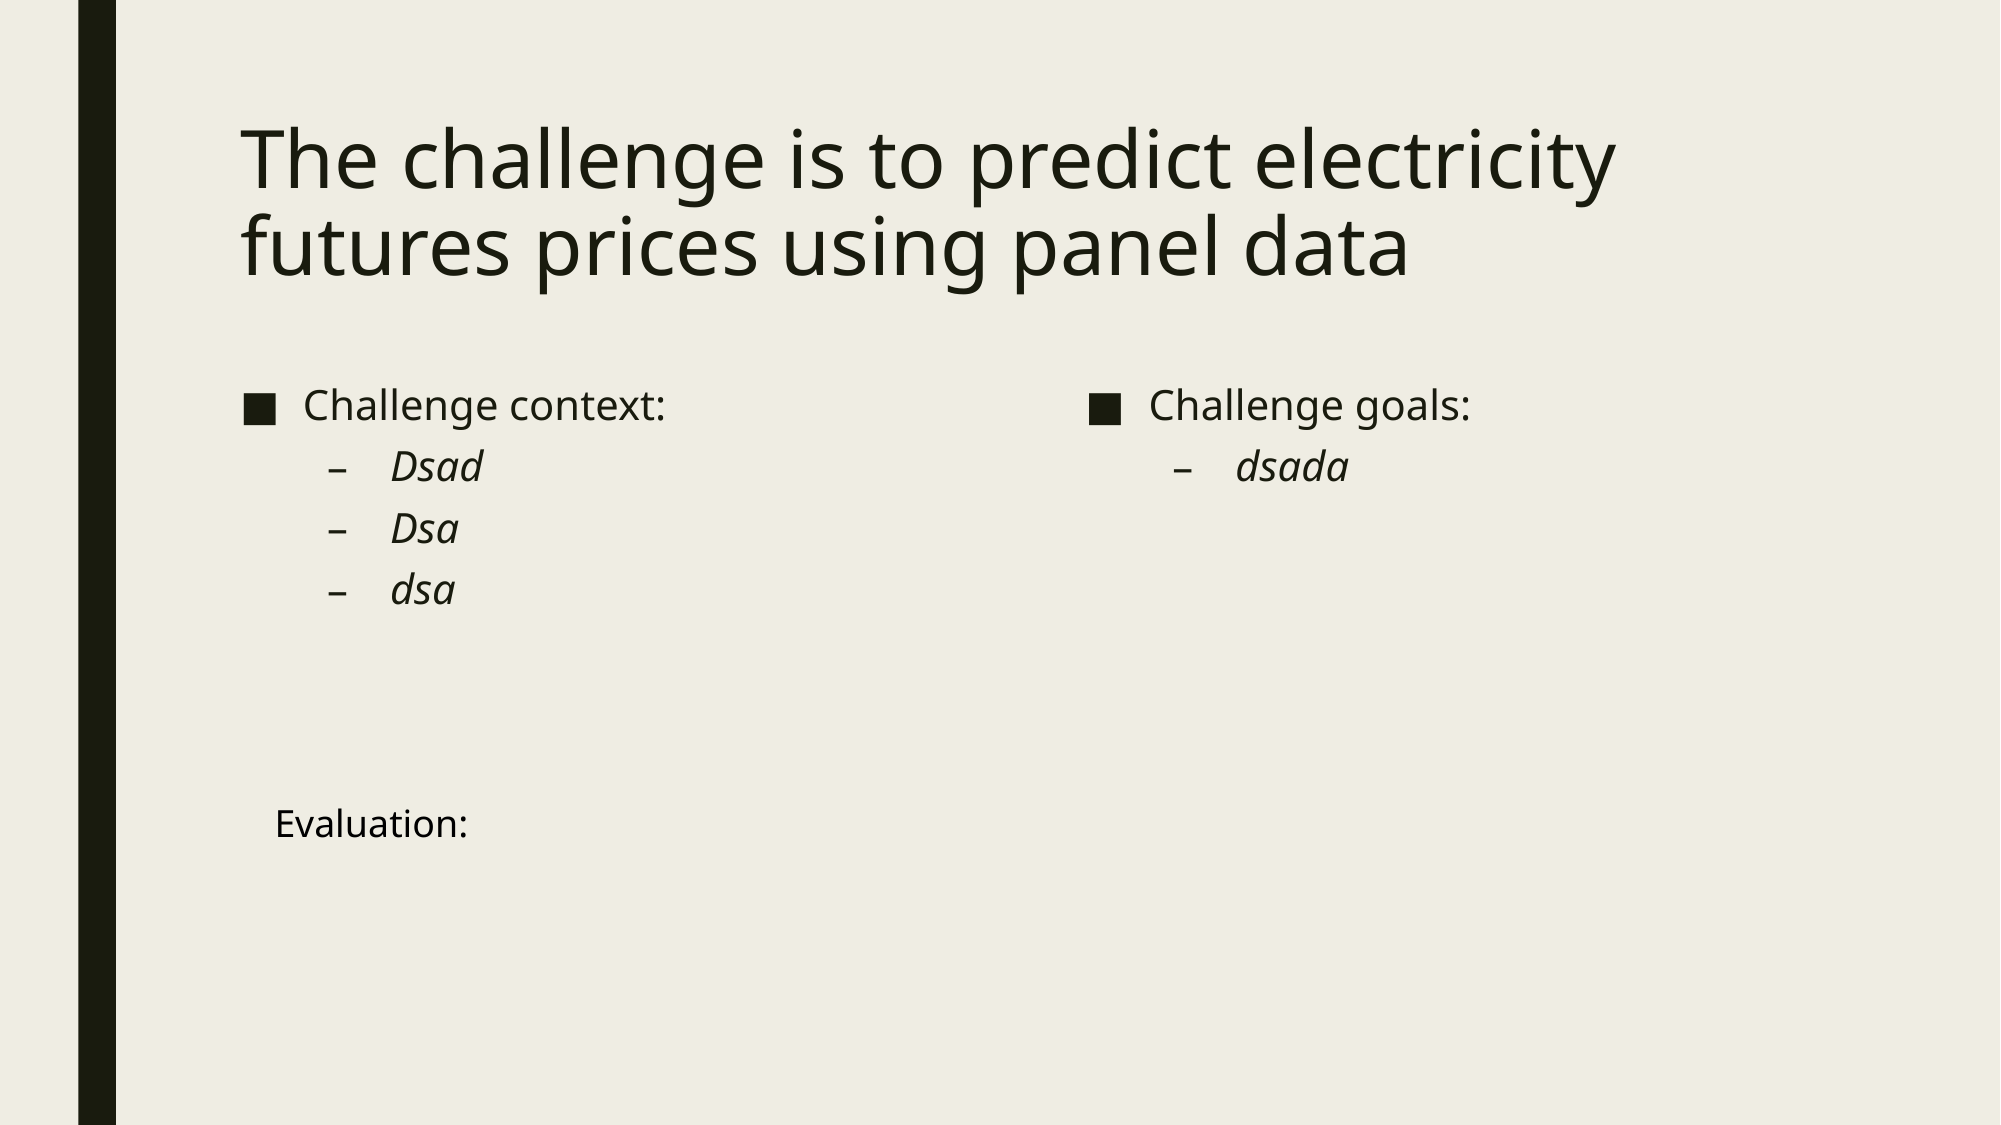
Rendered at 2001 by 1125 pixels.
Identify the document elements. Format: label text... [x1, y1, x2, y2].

title The challenge is to predict electricity futures prices using panel data [225, 112, 1800, 357]
text_box Evaluation: [259, 792, 1839, 898]
list Challenge goals: dsada [1070, 375, 1801, 735]
list Challenge context: Dsad Dsa dsa [225, 375, 955, 769]
